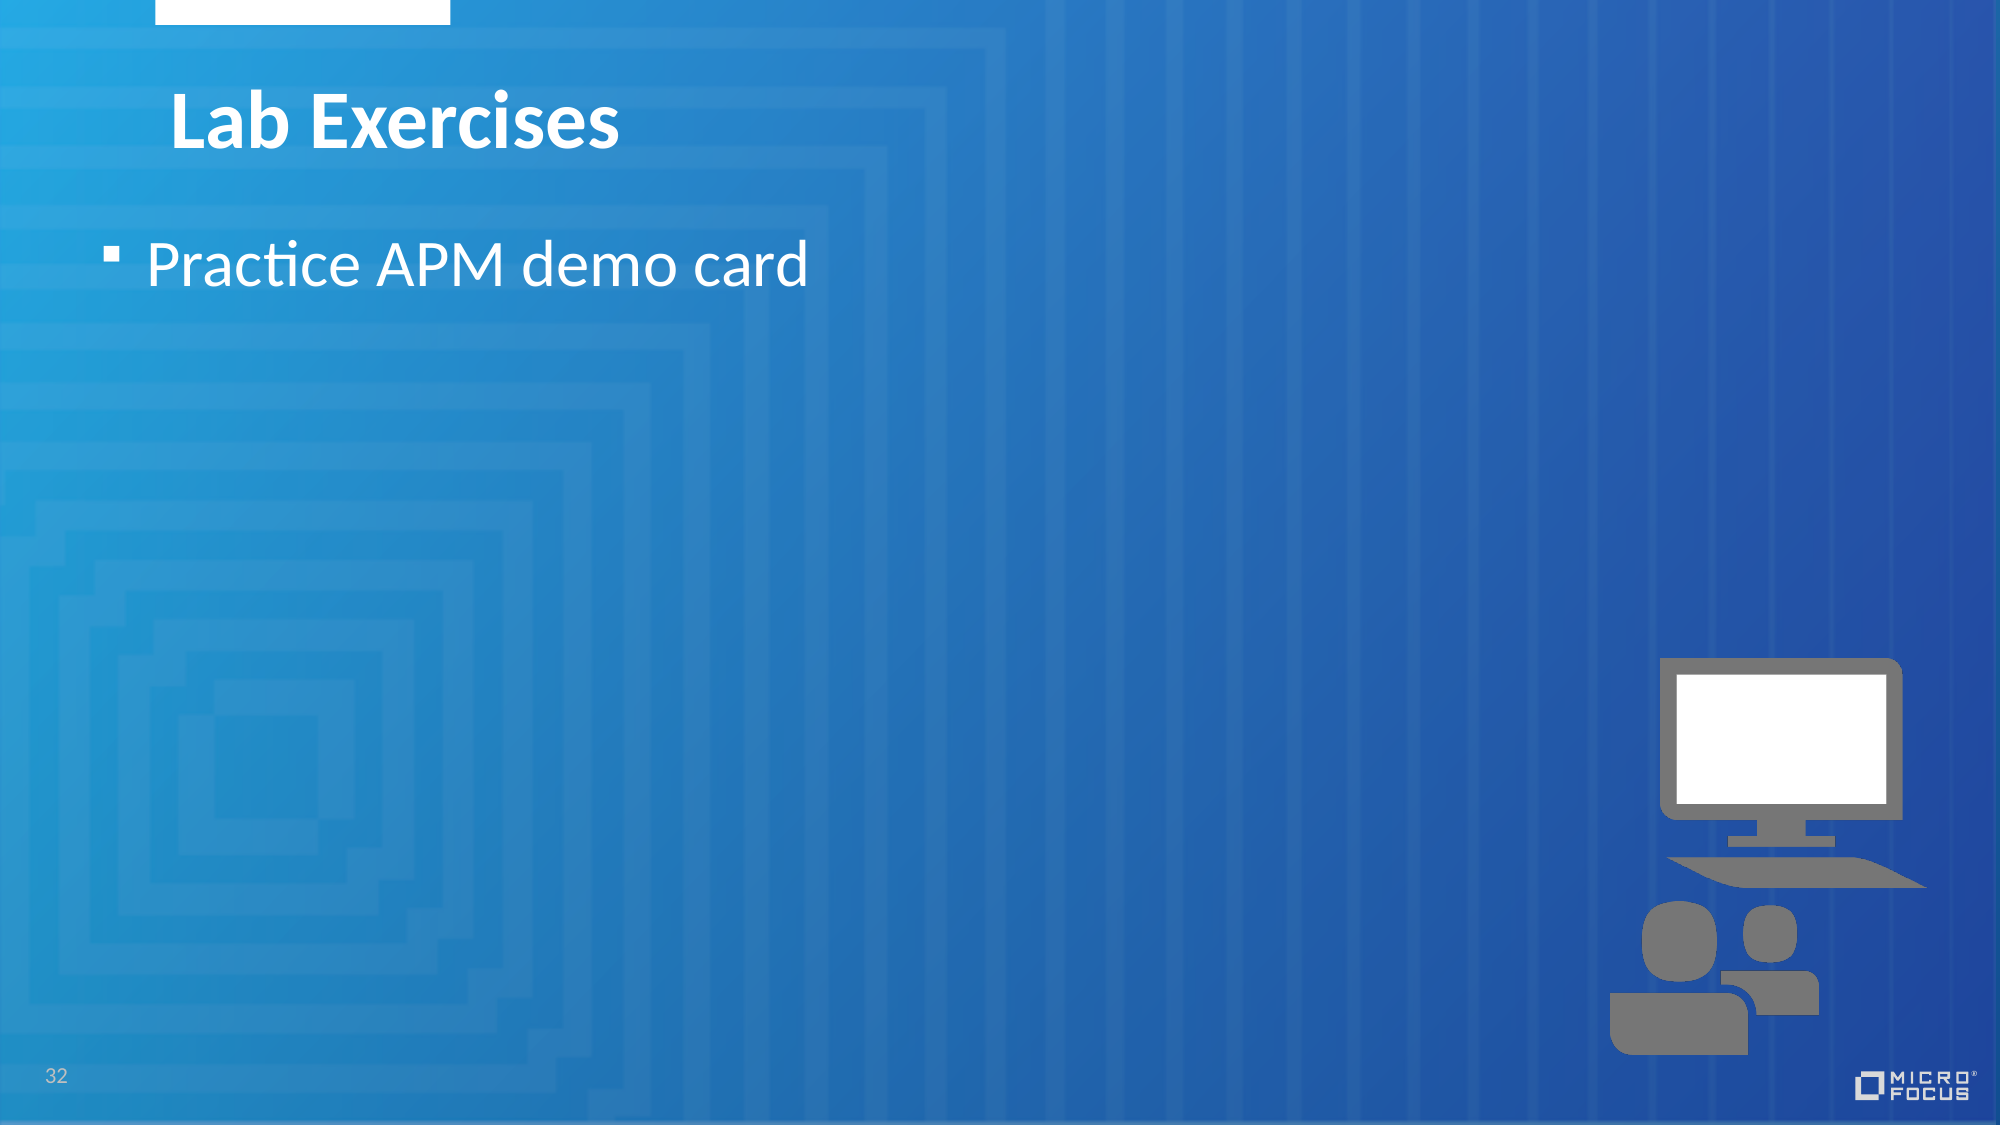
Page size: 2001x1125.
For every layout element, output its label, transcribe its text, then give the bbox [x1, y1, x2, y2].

list Practice APM demo card [99, 221, 1402, 1081]
slide_number 32 [30, 1051, 90, 1097]
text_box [1610, 658, 1928, 1055]
title Lab Exercises [155, 14, 1585, 230]
